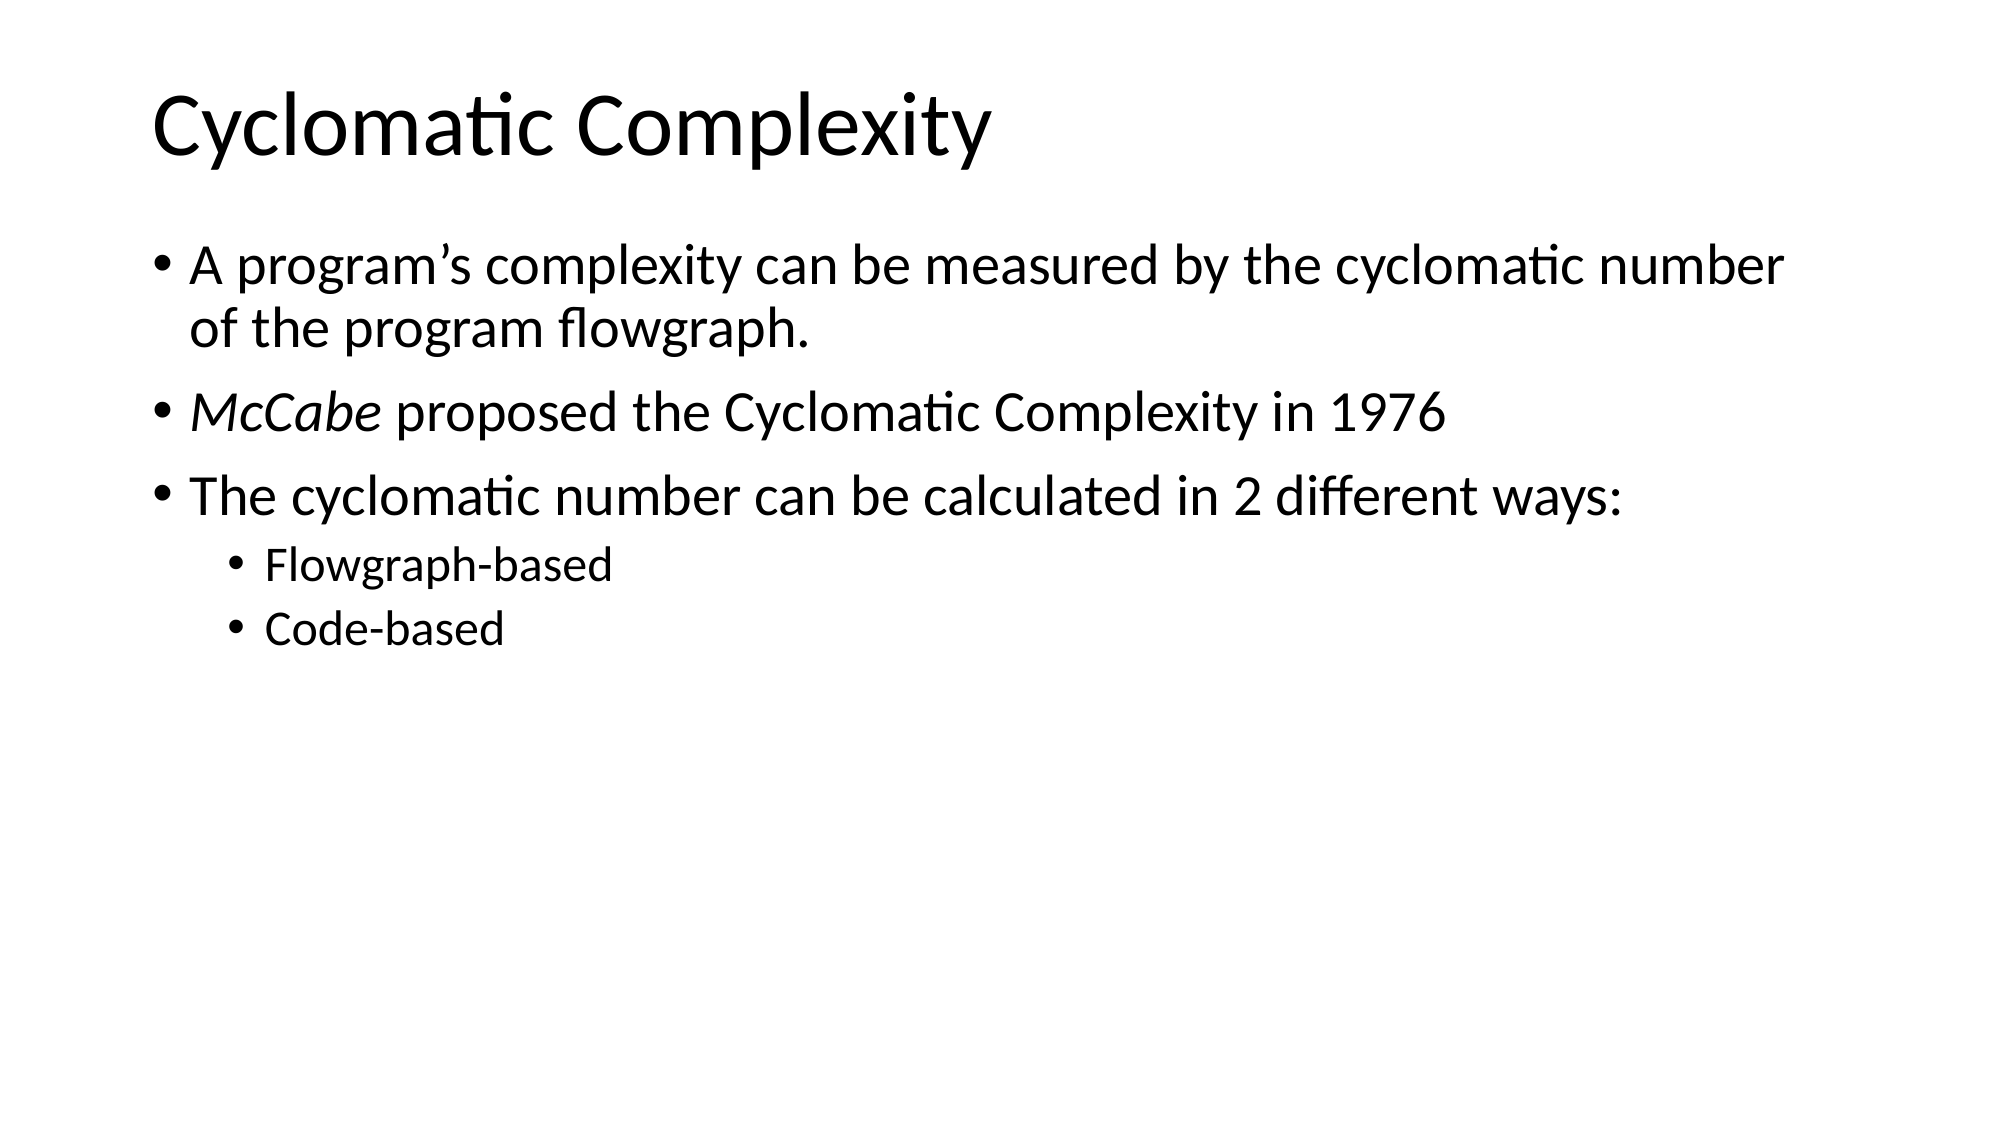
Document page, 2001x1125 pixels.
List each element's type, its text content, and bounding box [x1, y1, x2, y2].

list A program’s complexity can be measured by the cyclomatic number of the program flowgraph. McCabe proposed the Cyclomatic Complexity in 1976 The cyclomatic number can be calculated in 2 different ways: Flowgraph-based Code-based [137, 227, 1863, 1014]
title Cyclomatic Complexity [137, 59, 1863, 191]
